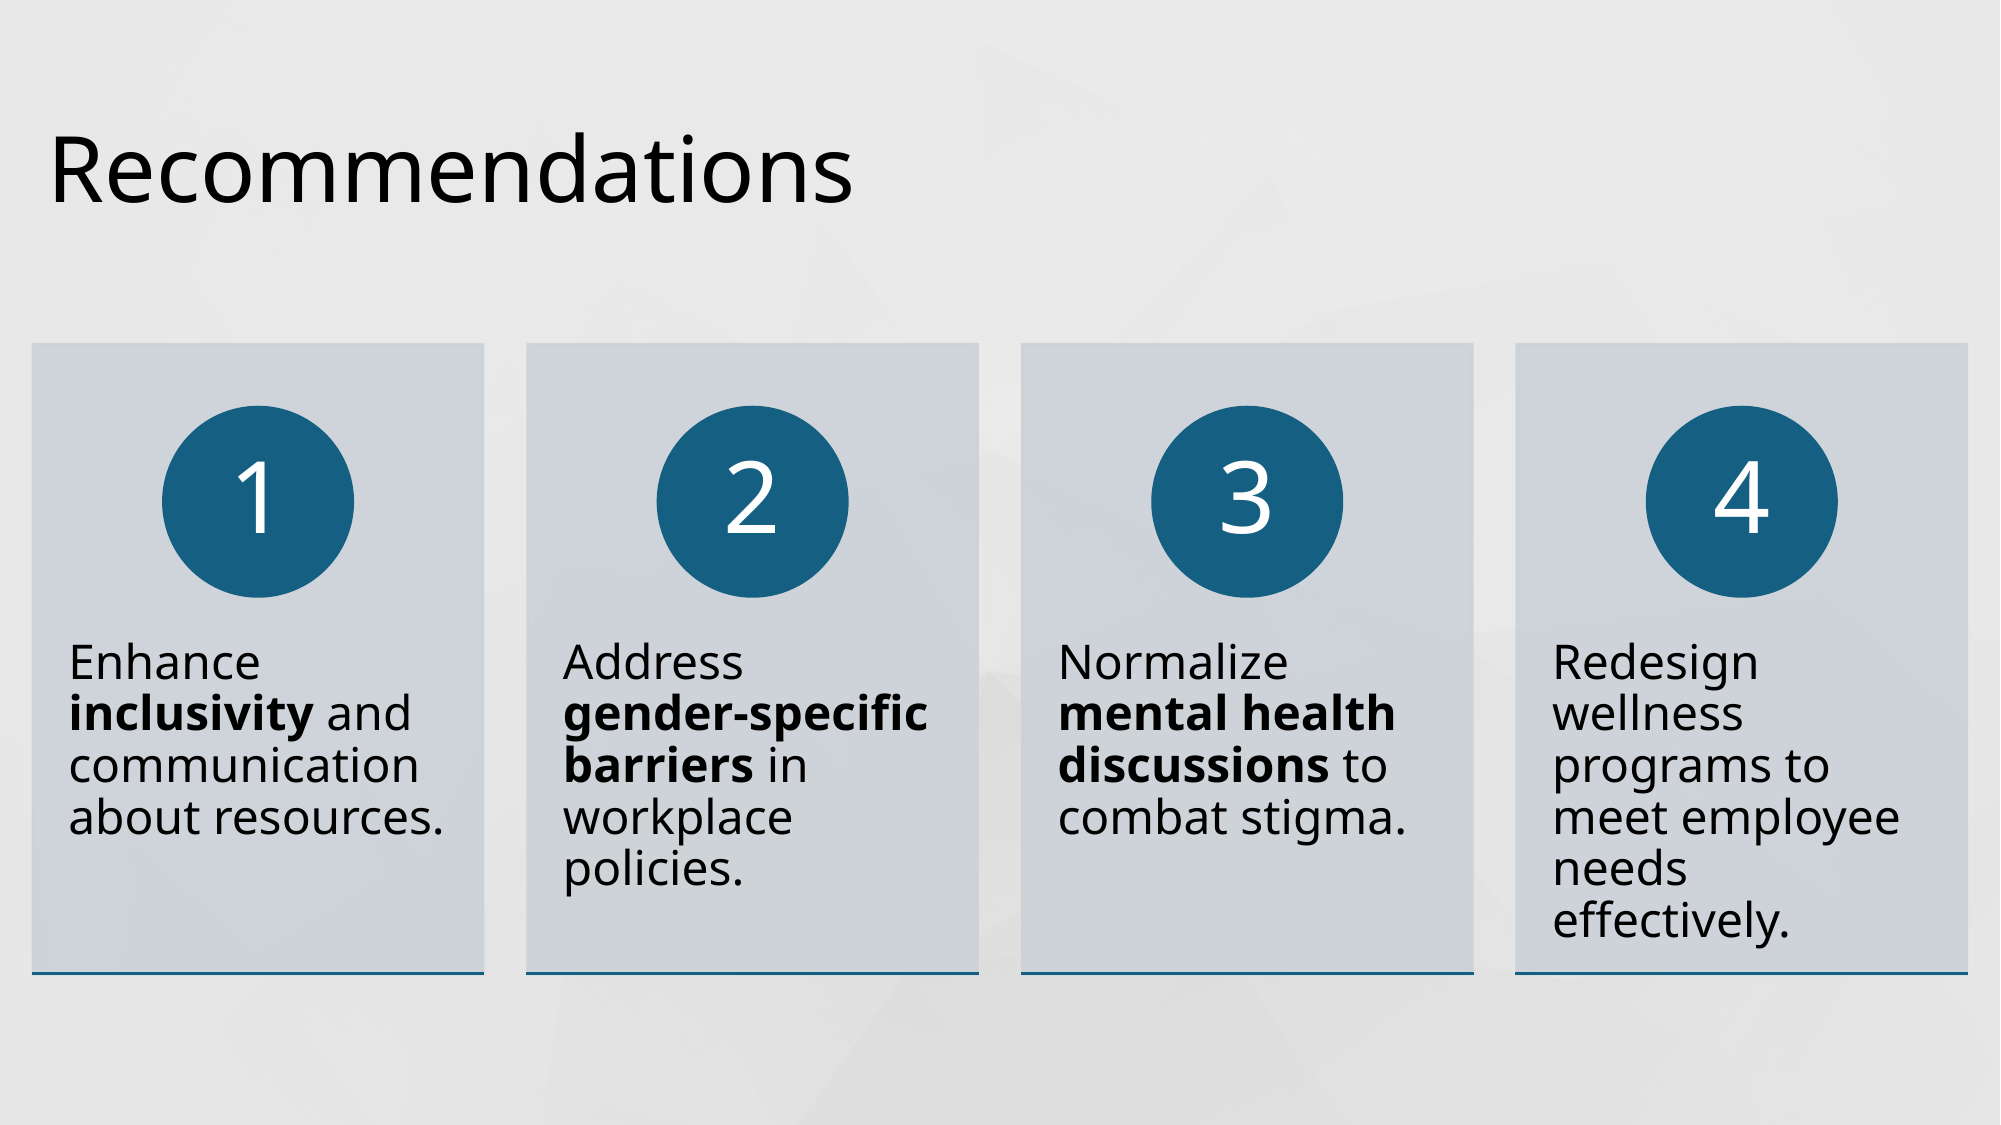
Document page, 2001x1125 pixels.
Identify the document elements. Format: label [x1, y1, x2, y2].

list [32, 193, 1968, 1125]
picture [0, 0, 2000, 1125]
